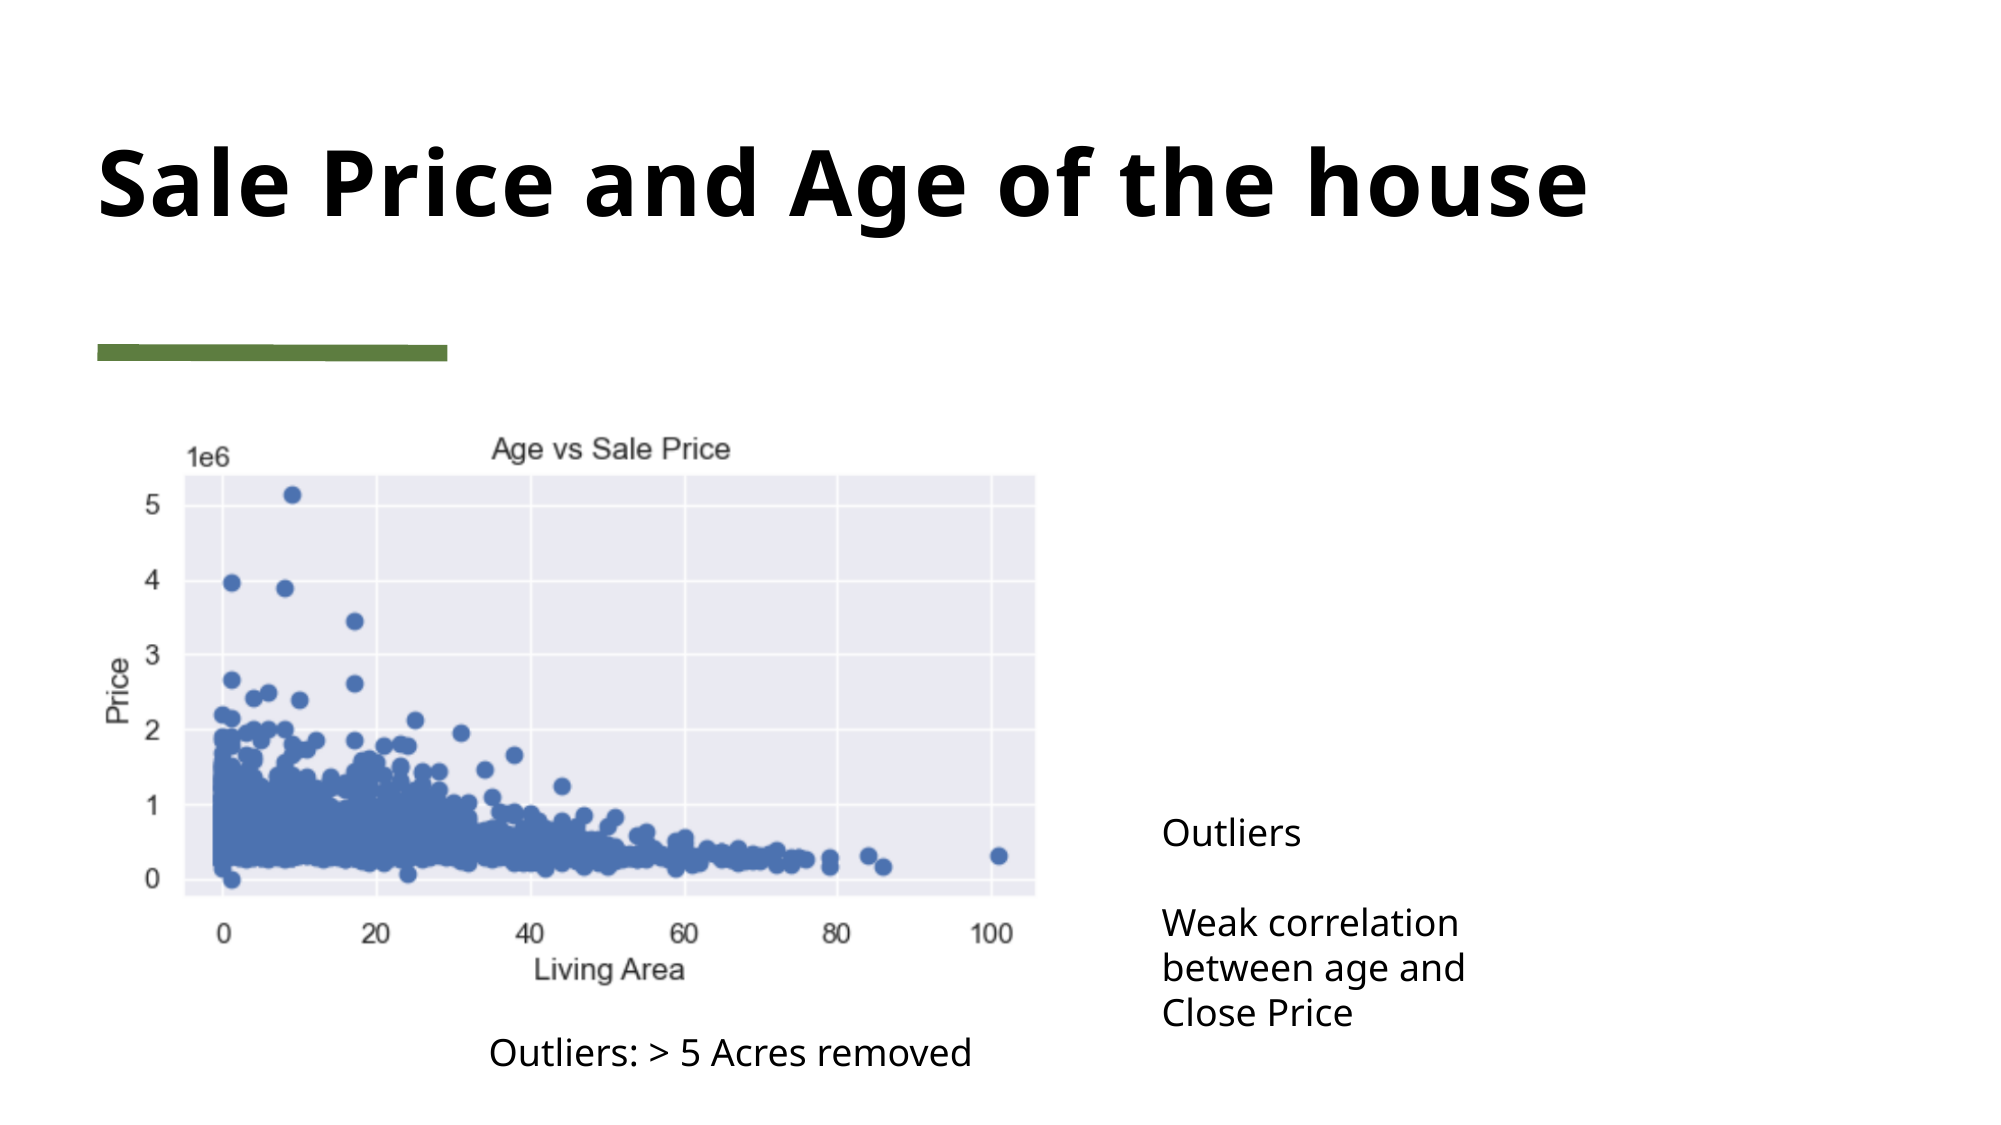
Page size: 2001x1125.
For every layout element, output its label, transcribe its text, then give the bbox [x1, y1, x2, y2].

text_box Outliers: > 5 Acres removed [473, 1025, 1091, 1125]
picture [98, 421, 1274, 1025]
title Sale Price and Age of the house [97, 95, 1898, 235]
text_box Outliers Weak correlation between age and Close Price [1146, 802, 1514, 1042]
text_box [839, 754, 1095, 925]
